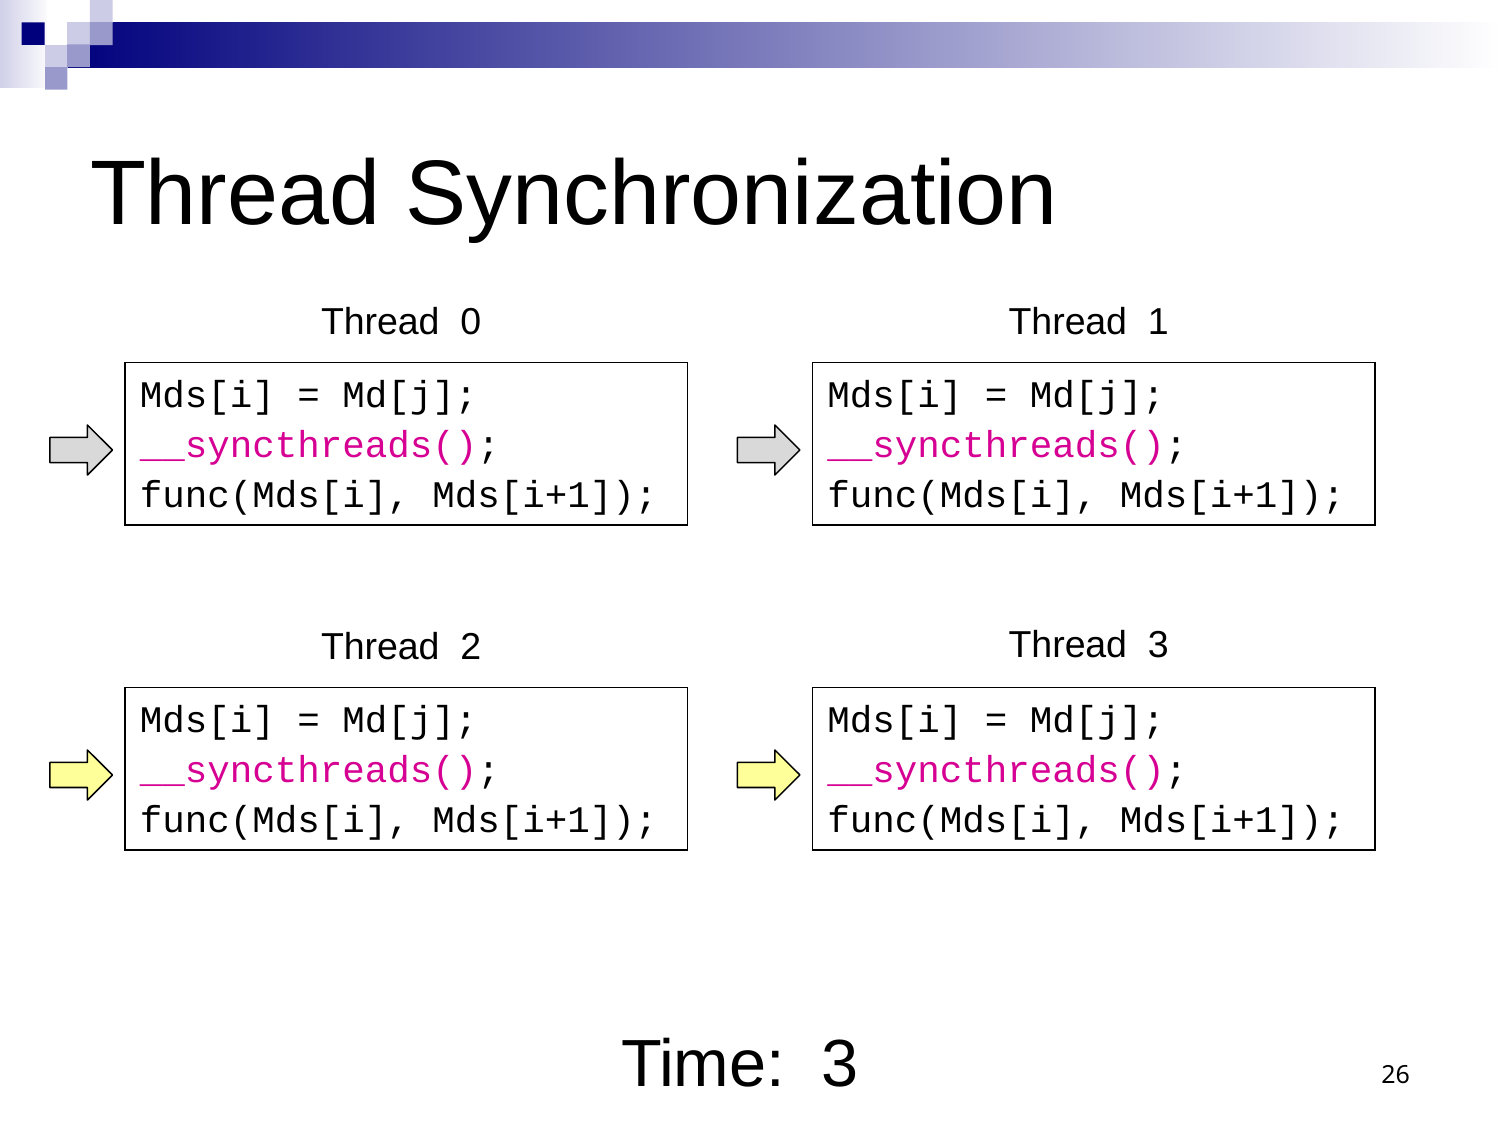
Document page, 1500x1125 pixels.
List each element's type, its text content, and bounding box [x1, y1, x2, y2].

text_box [737, 425, 800, 476]
text_box Thread 0 [306, 289, 507, 349]
text_box [49, 425, 113, 476]
text_box Time: 3 [606, 1012, 894, 1108]
title Thread Synchronization [75, 75, 1425, 300]
text_box Mds[i] = Md[j]; __syncthreads(); func(Mds[i], Mds[i+1]); [125, 687, 688, 850]
slide_number 26 [1074, 1024, 1426, 1101]
text_box [49, 750, 113, 801]
text_box Mds[i] = Md[j]; __syncthreads(); func(Mds[i], Mds[i+1]); [125, 362, 688, 525]
text_box Thread 2 [306, 614, 507, 674]
text_box Thread 3 [993, 612, 1194, 673]
text_box Mds[i] = Md[j]; __syncthreads(); func(Mds[i], Mds[i+1]); [812, 687, 1375, 850]
text_box [737, 750, 800, 801]
text_box Mds[i] = Md[j]; __syncthreads(); func(Mds[i], Mds[i+1]); [812, 362, 1375, 525]
text_box Thread 1 [993, 289, 1194, 349]
